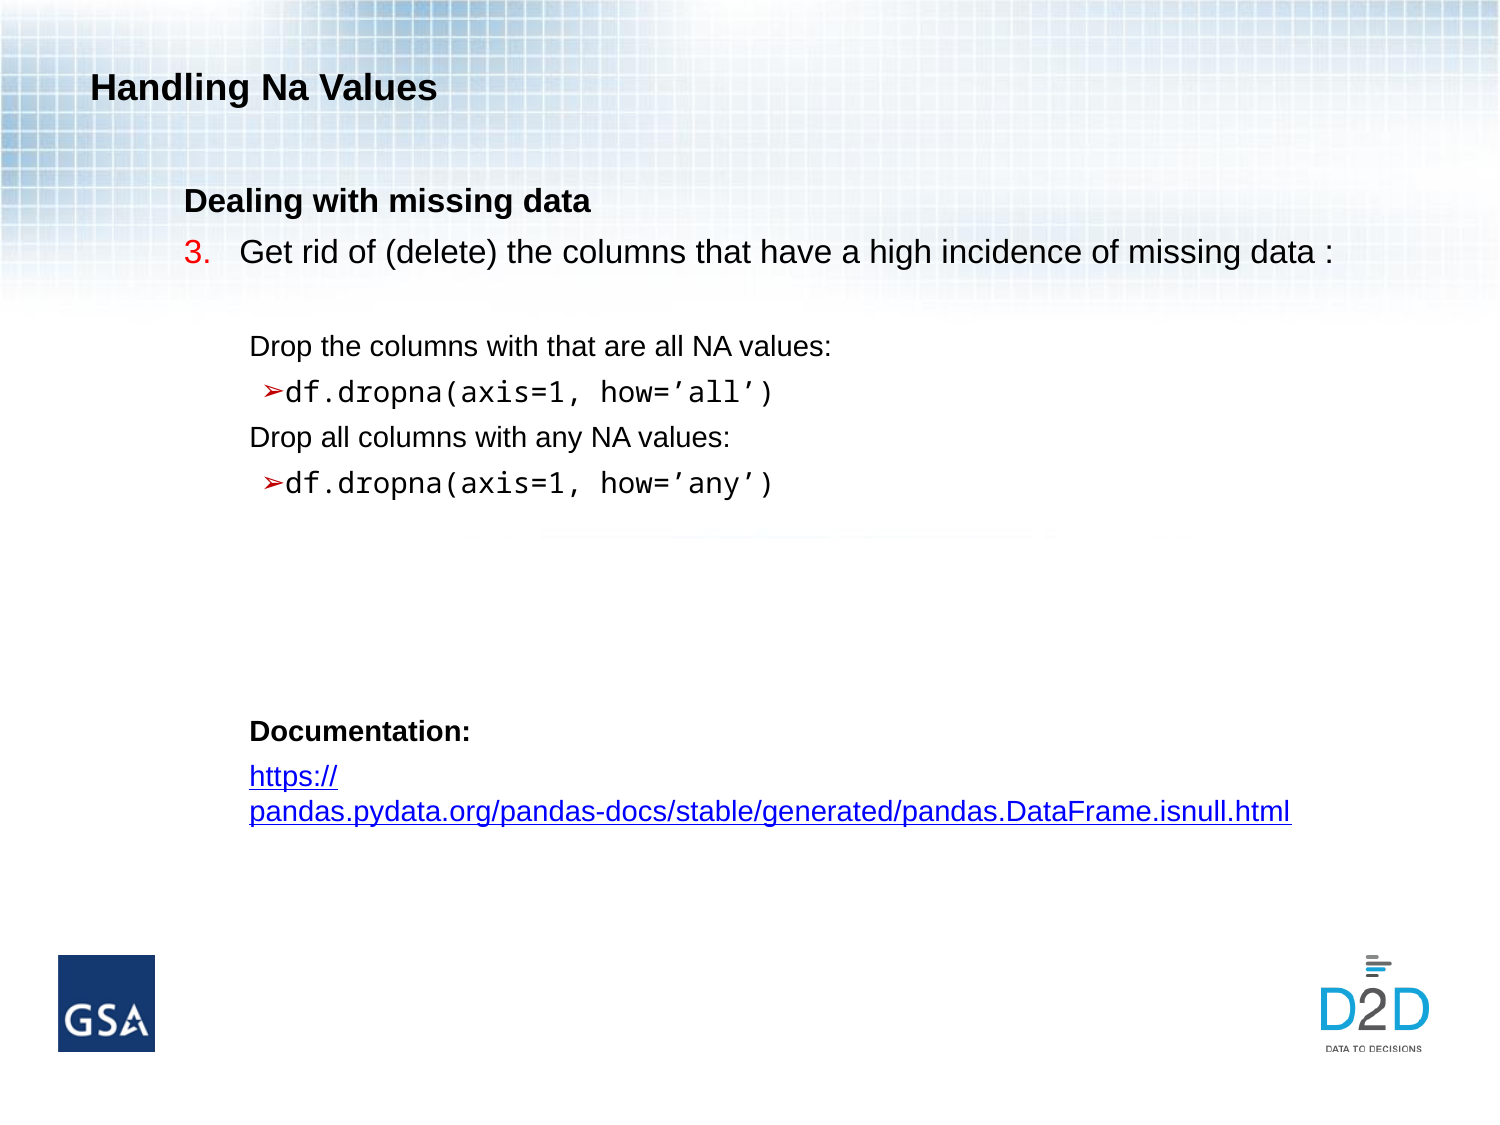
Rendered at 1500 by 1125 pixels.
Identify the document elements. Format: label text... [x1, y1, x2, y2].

title Handling Na Values [75, 30, 1425, 141]
picture [0, 0, 1500, 539]
picture [58, 955, 155, 1052]
list Dealing with missing data 3. Get rid of (delete) the columns that have a high incidence of missing data : Drop the columns with that are all NA values: df.dropna(axis=1, how=’all’) Drop all columns with any NA values: df.dropna(axis=1, how=’any’) Documentation: https://pandas.pydata.org/pandas-docs/stable/generated/pandas.DataFrame.isnull.html [112, 164, 1388, 939]
picture [1310, 955, 1440, 1052]
